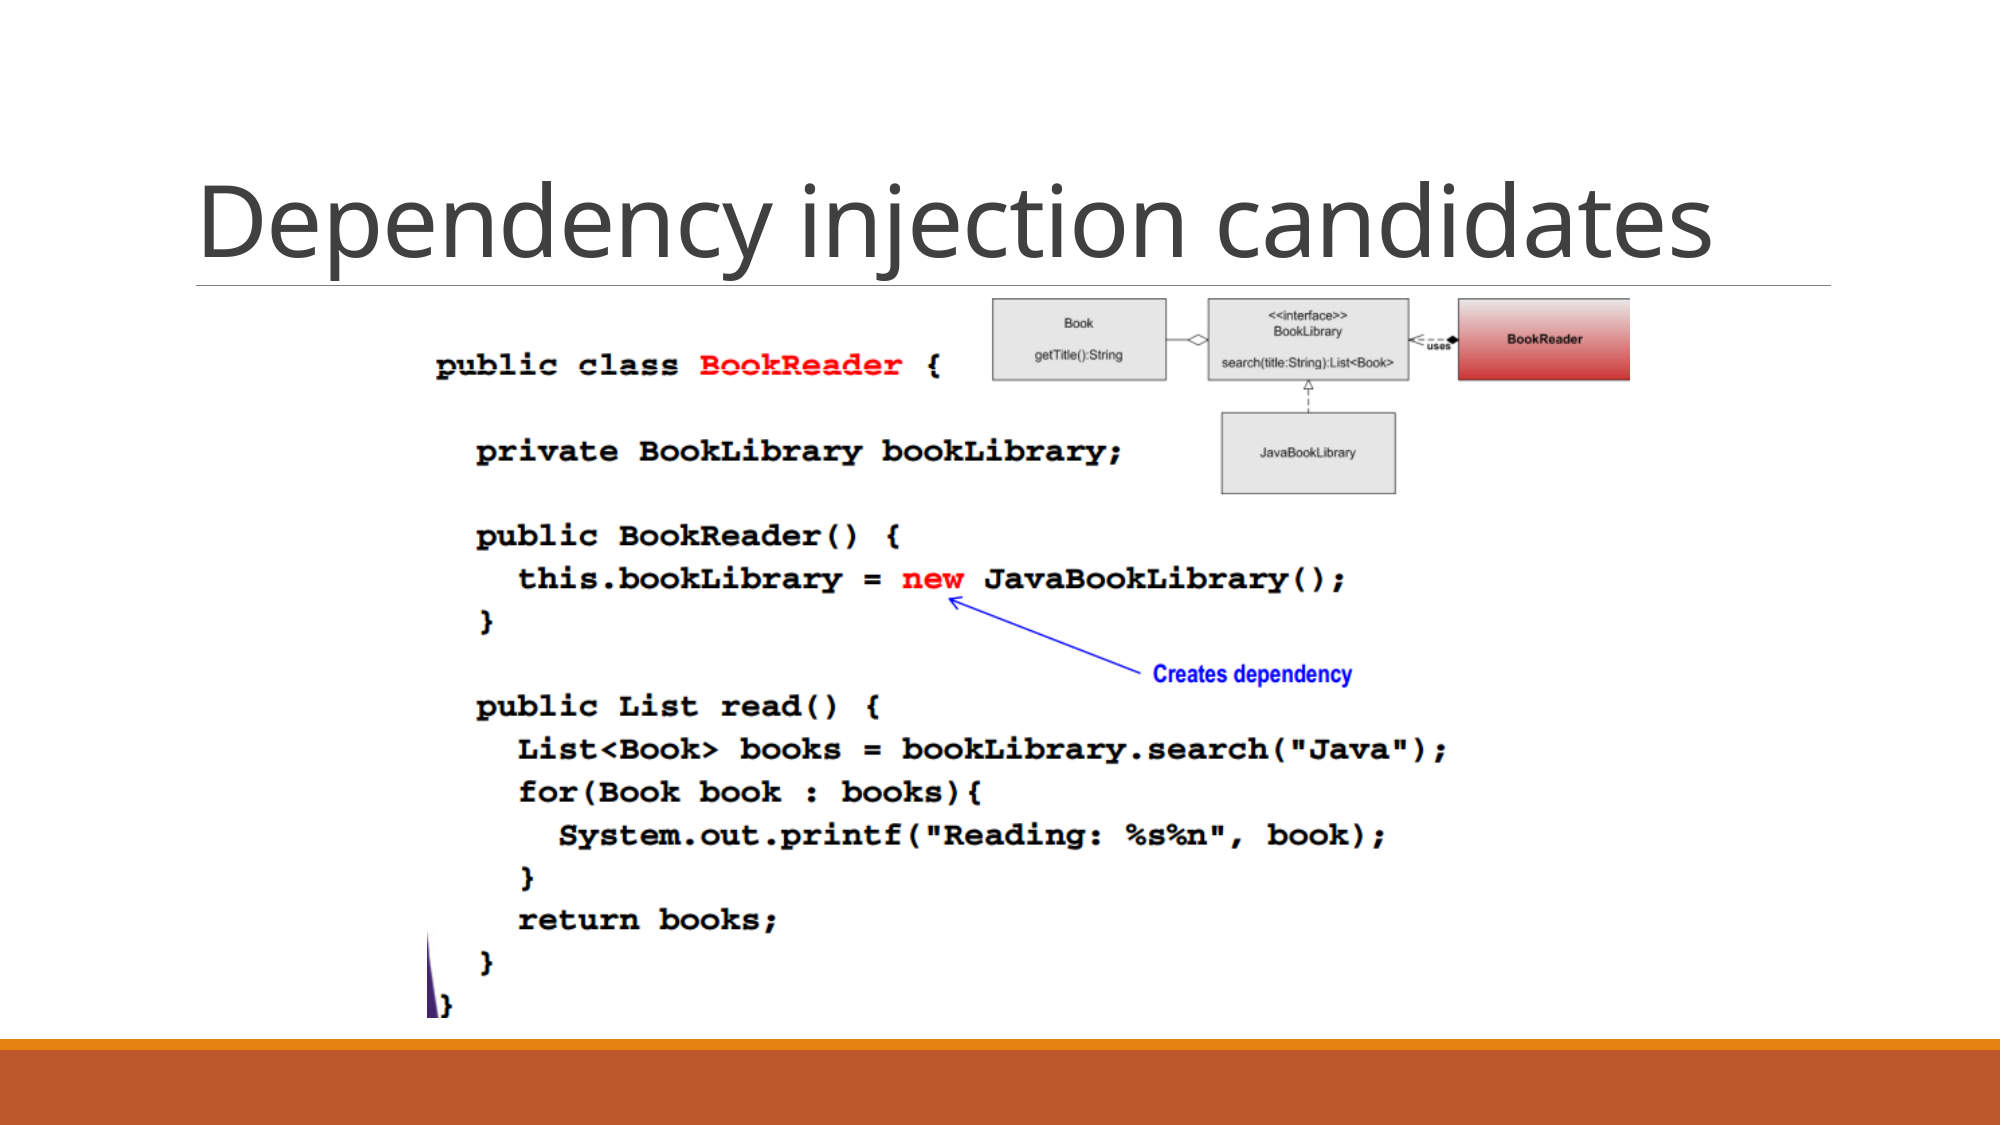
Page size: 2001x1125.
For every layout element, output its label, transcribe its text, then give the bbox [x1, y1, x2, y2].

title Dependency injection candidates [180, 47, 1830, 285]
picture [427, 297, 1630, 1019]
